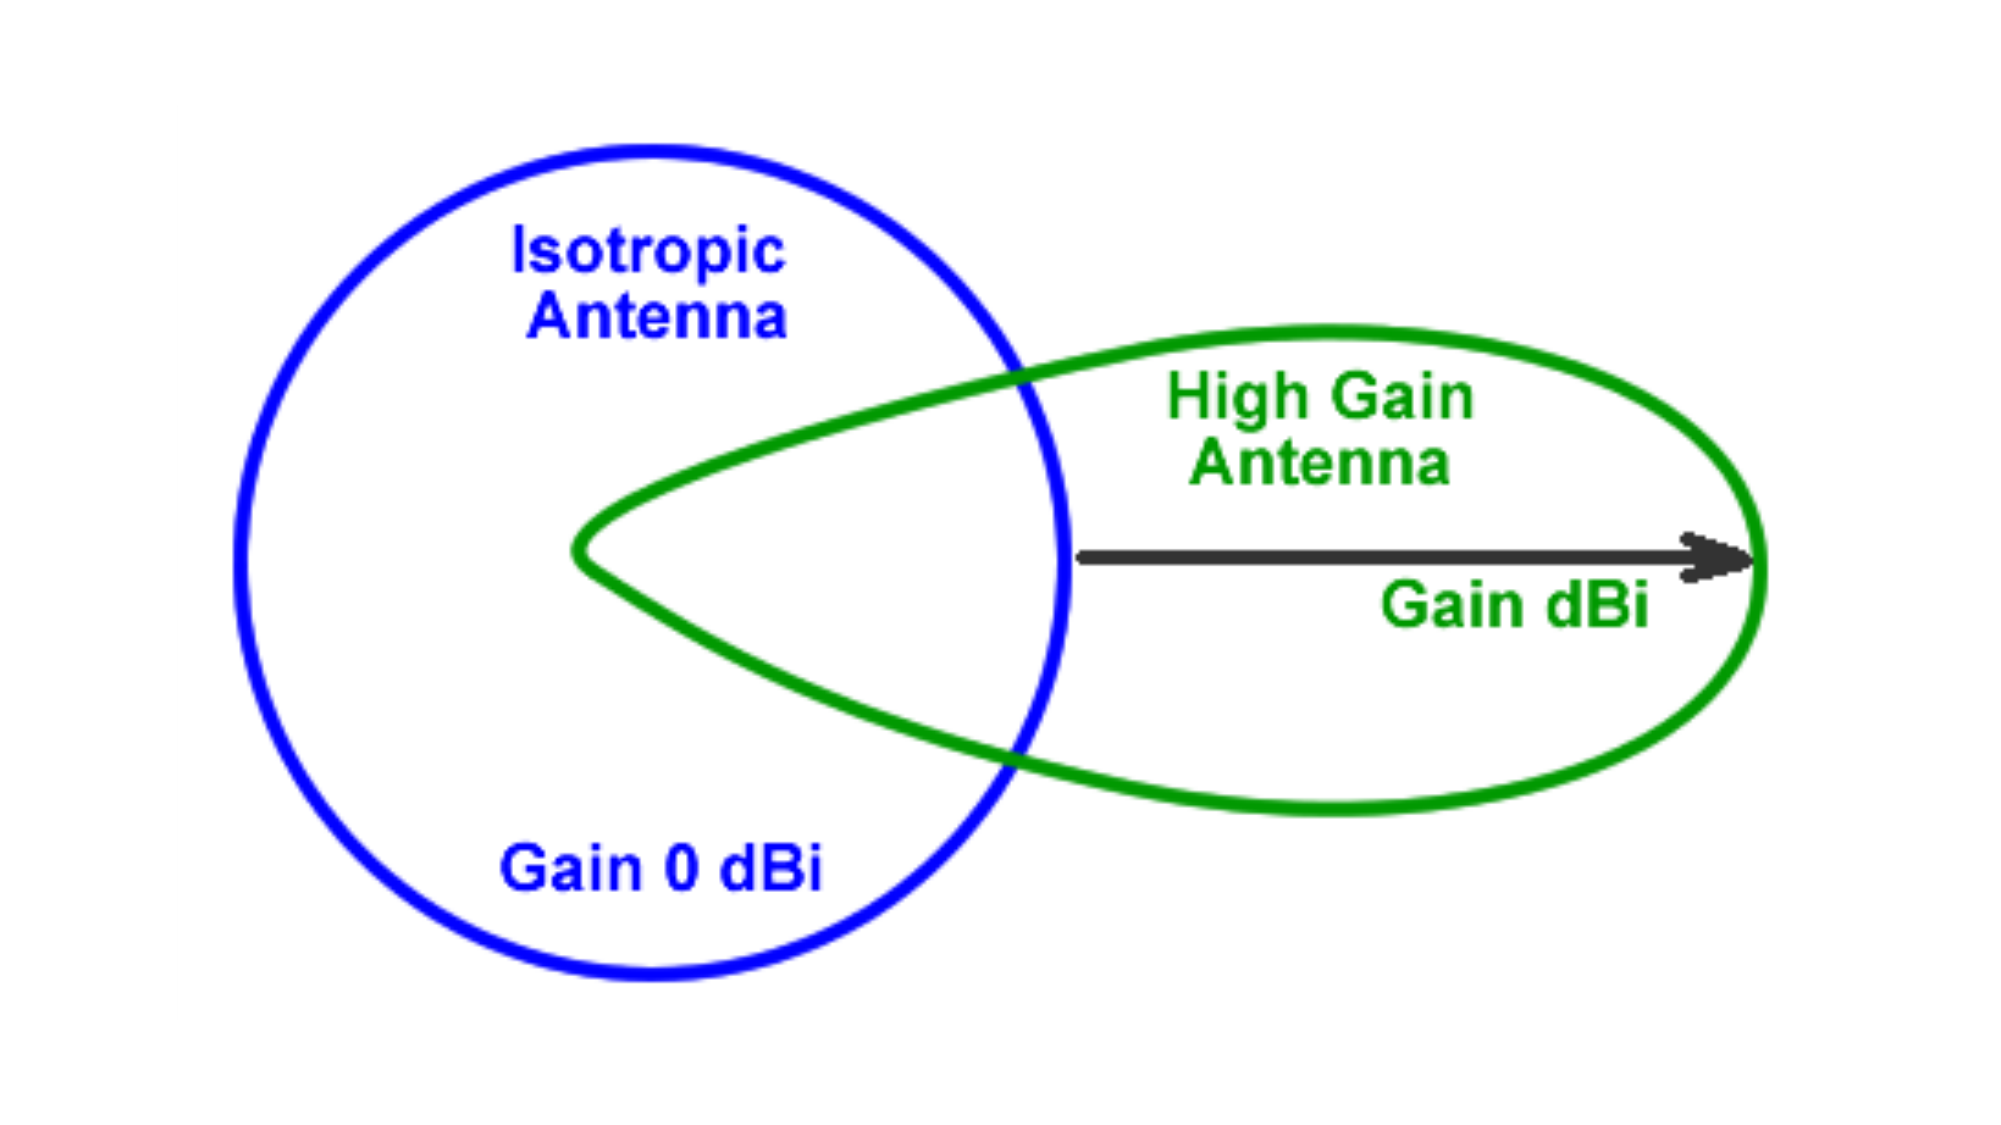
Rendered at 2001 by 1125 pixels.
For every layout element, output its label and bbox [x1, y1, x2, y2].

picture [176, 104, 1824, 1020]
